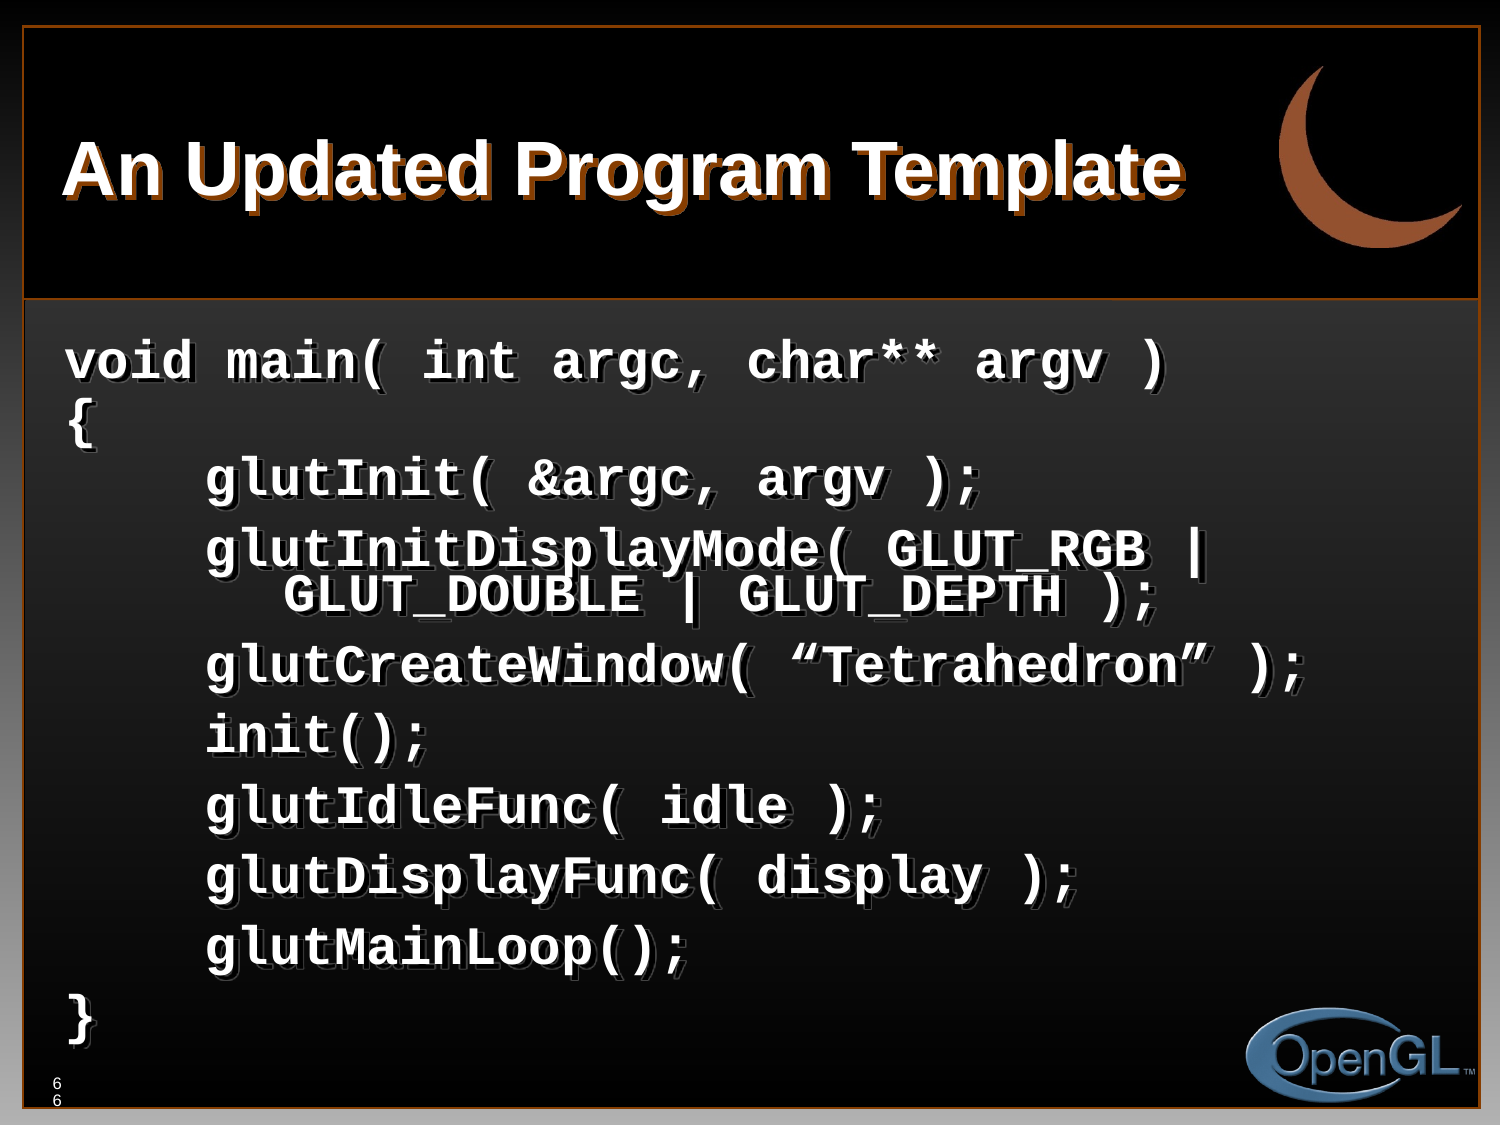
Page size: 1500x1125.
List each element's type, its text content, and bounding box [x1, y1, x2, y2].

title An Updated Program Template [45, 48, 1266, 276]
slide_number 66 [37, 1065, 75, 1101]
picture [1279, 66, 1462, 248]
list void main( int argc, char** argv ) { glutInit( &argc, argv ); glutInitDisplayMode( GLUT_RGB | GLUT_DOUBLE | GLUT_DEPTH ); glutCreateWindow( “Tetrahedron” ); init(); glutIdleFunc( idle ); glutDisplayFunc( display ); glutMainLoop(); } [49, 324, 1455, 1001]
picture [1240, 994, 1477, 1116]
